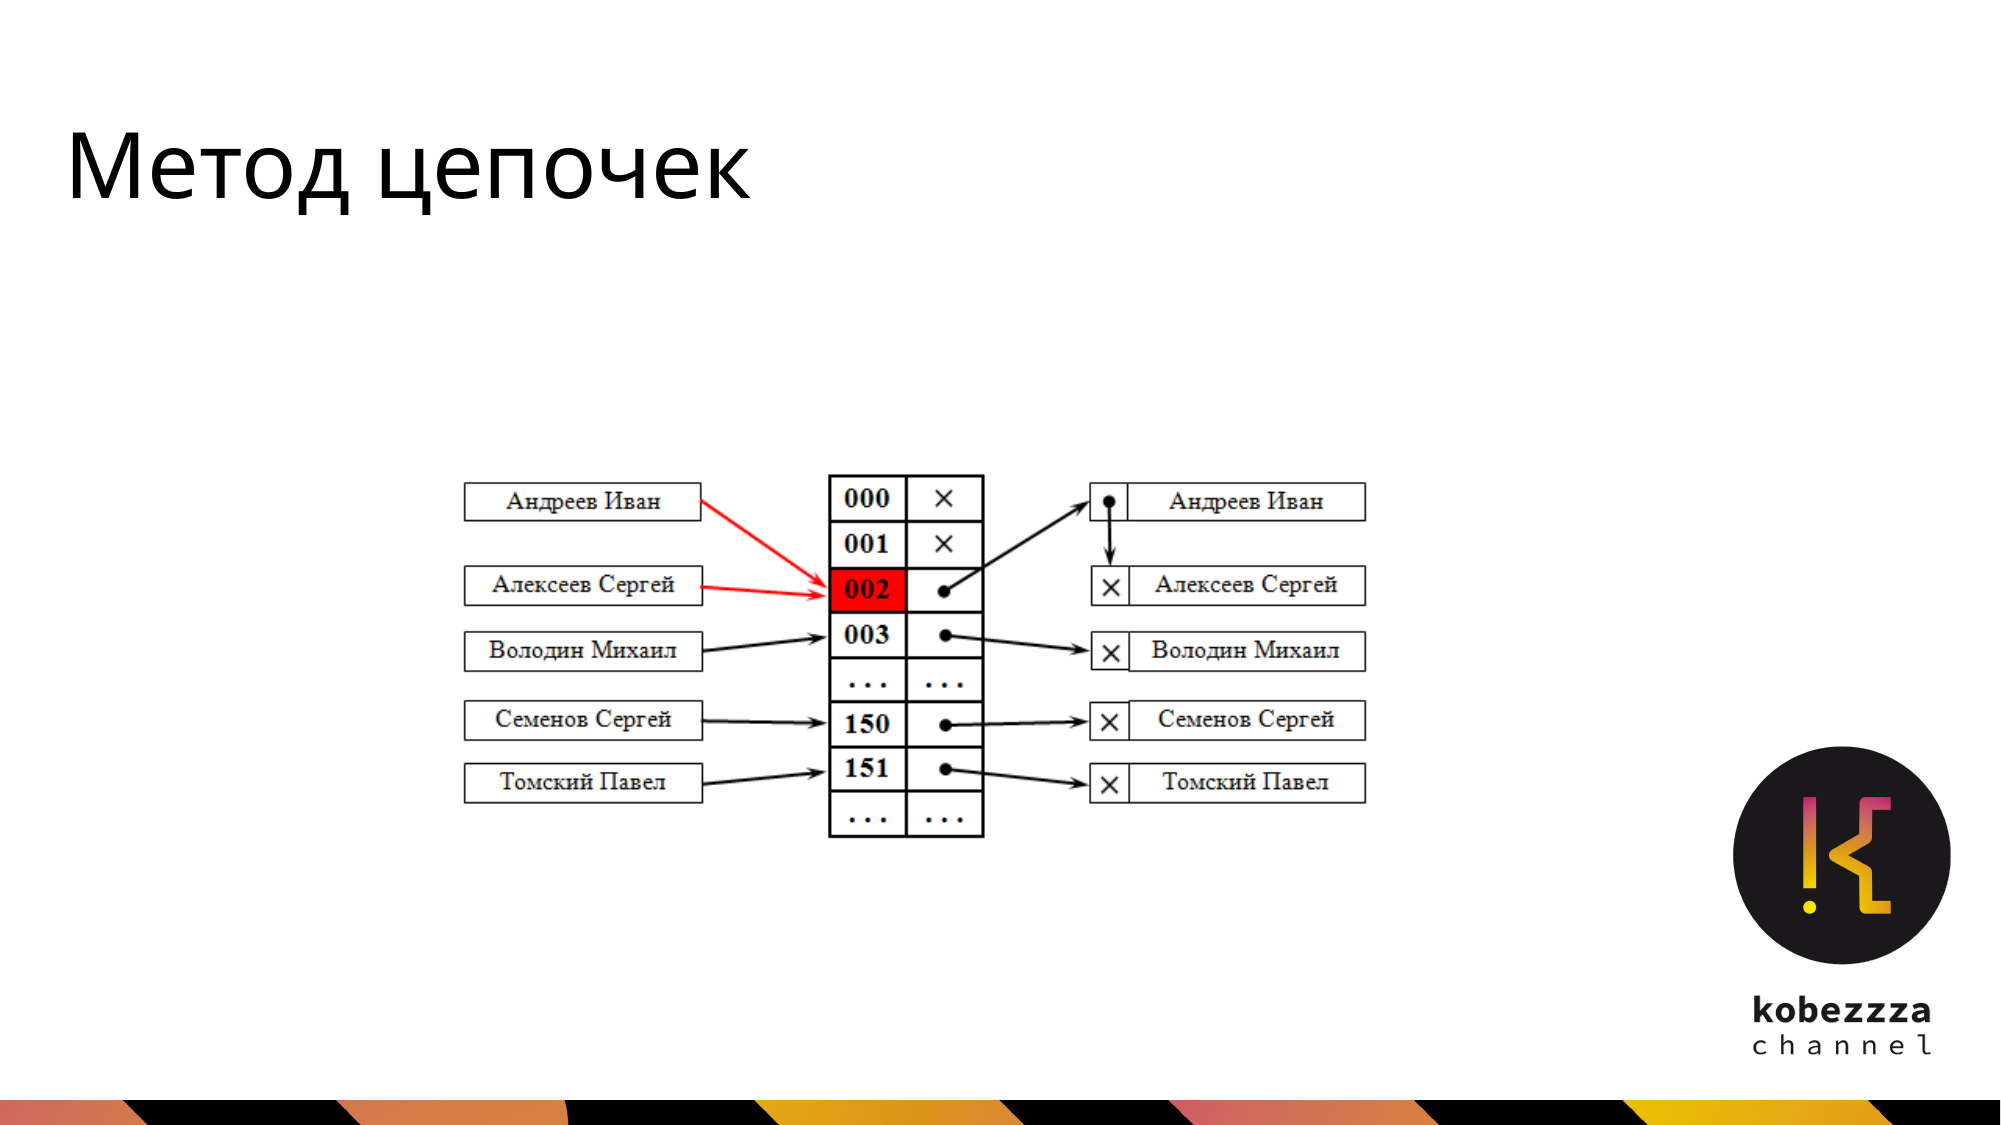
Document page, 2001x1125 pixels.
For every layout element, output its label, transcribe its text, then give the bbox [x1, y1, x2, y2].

picture [0, 0, 2001, 1125]
title Метод цепочек [49, 59, 1913, 278]
